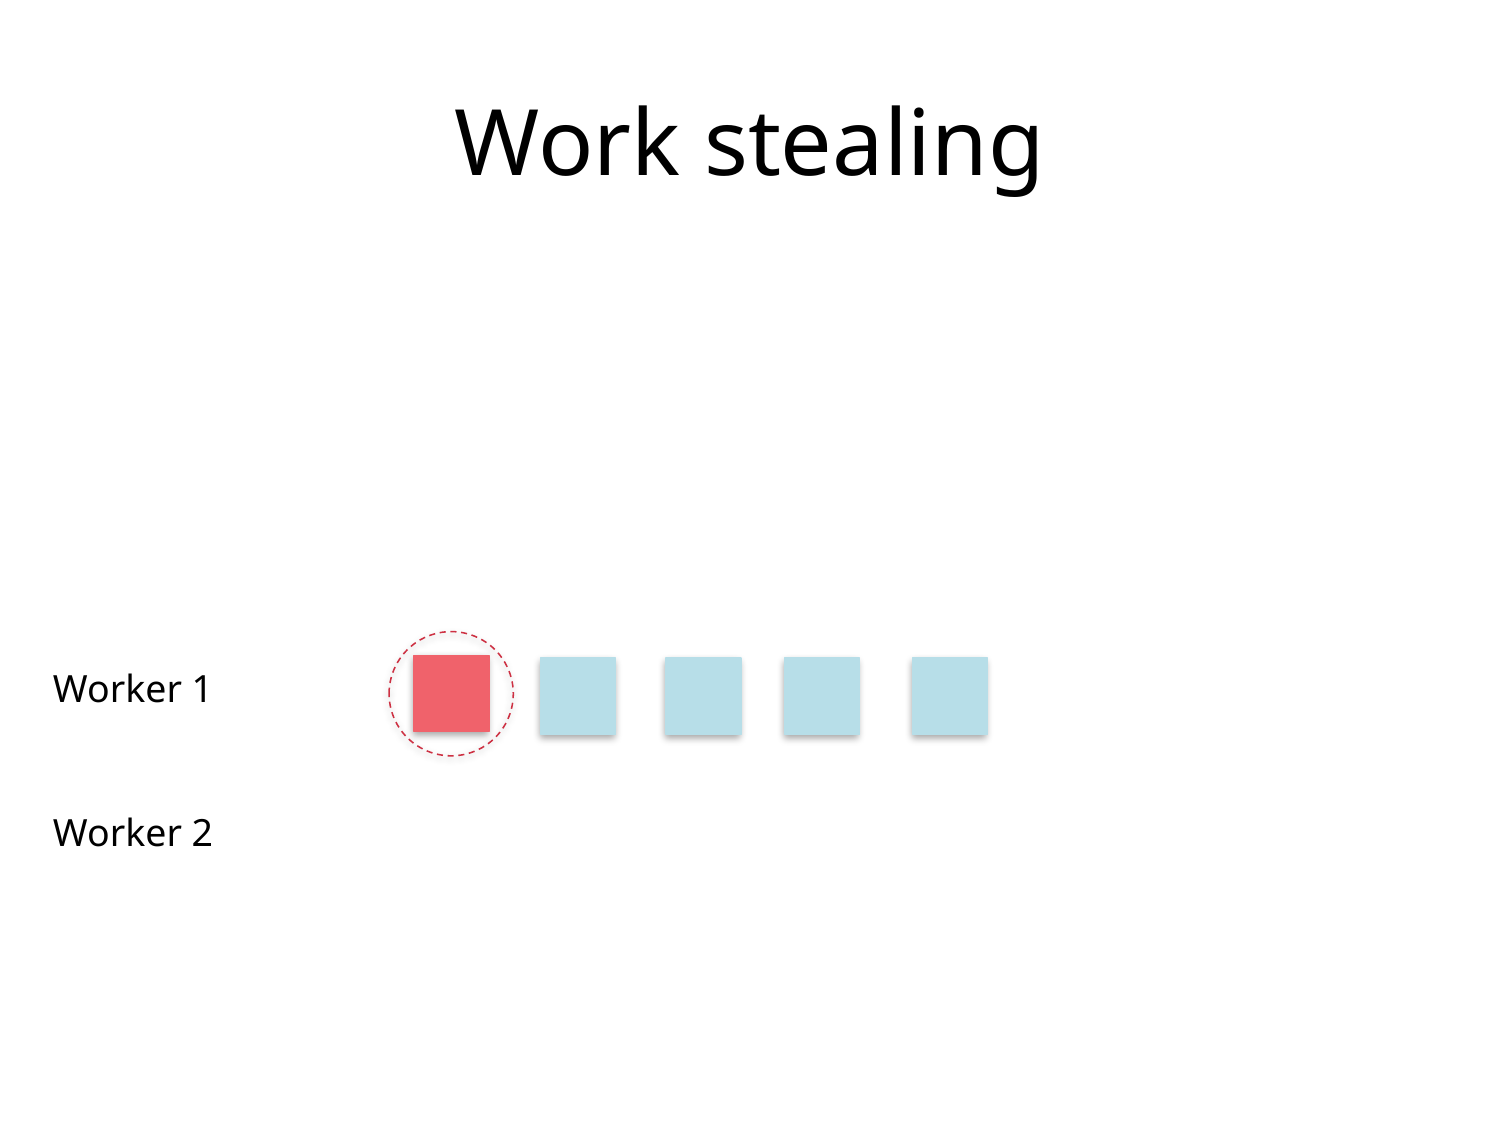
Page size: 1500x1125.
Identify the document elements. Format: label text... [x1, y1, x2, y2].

text_box [388, 630, 515, 757]
text_box [540, 657, 616, 735]
text_box [784, 657, 860, 735]
text_box Worker 2 [38, 801, 229, 862]
title Work stealing [75, 45, 1425, 233]
text_box [912, 657, 988, 735]
text_box [665, 657, 742, 735]
text_box Worker 1 [38, 657, 229, 718]
